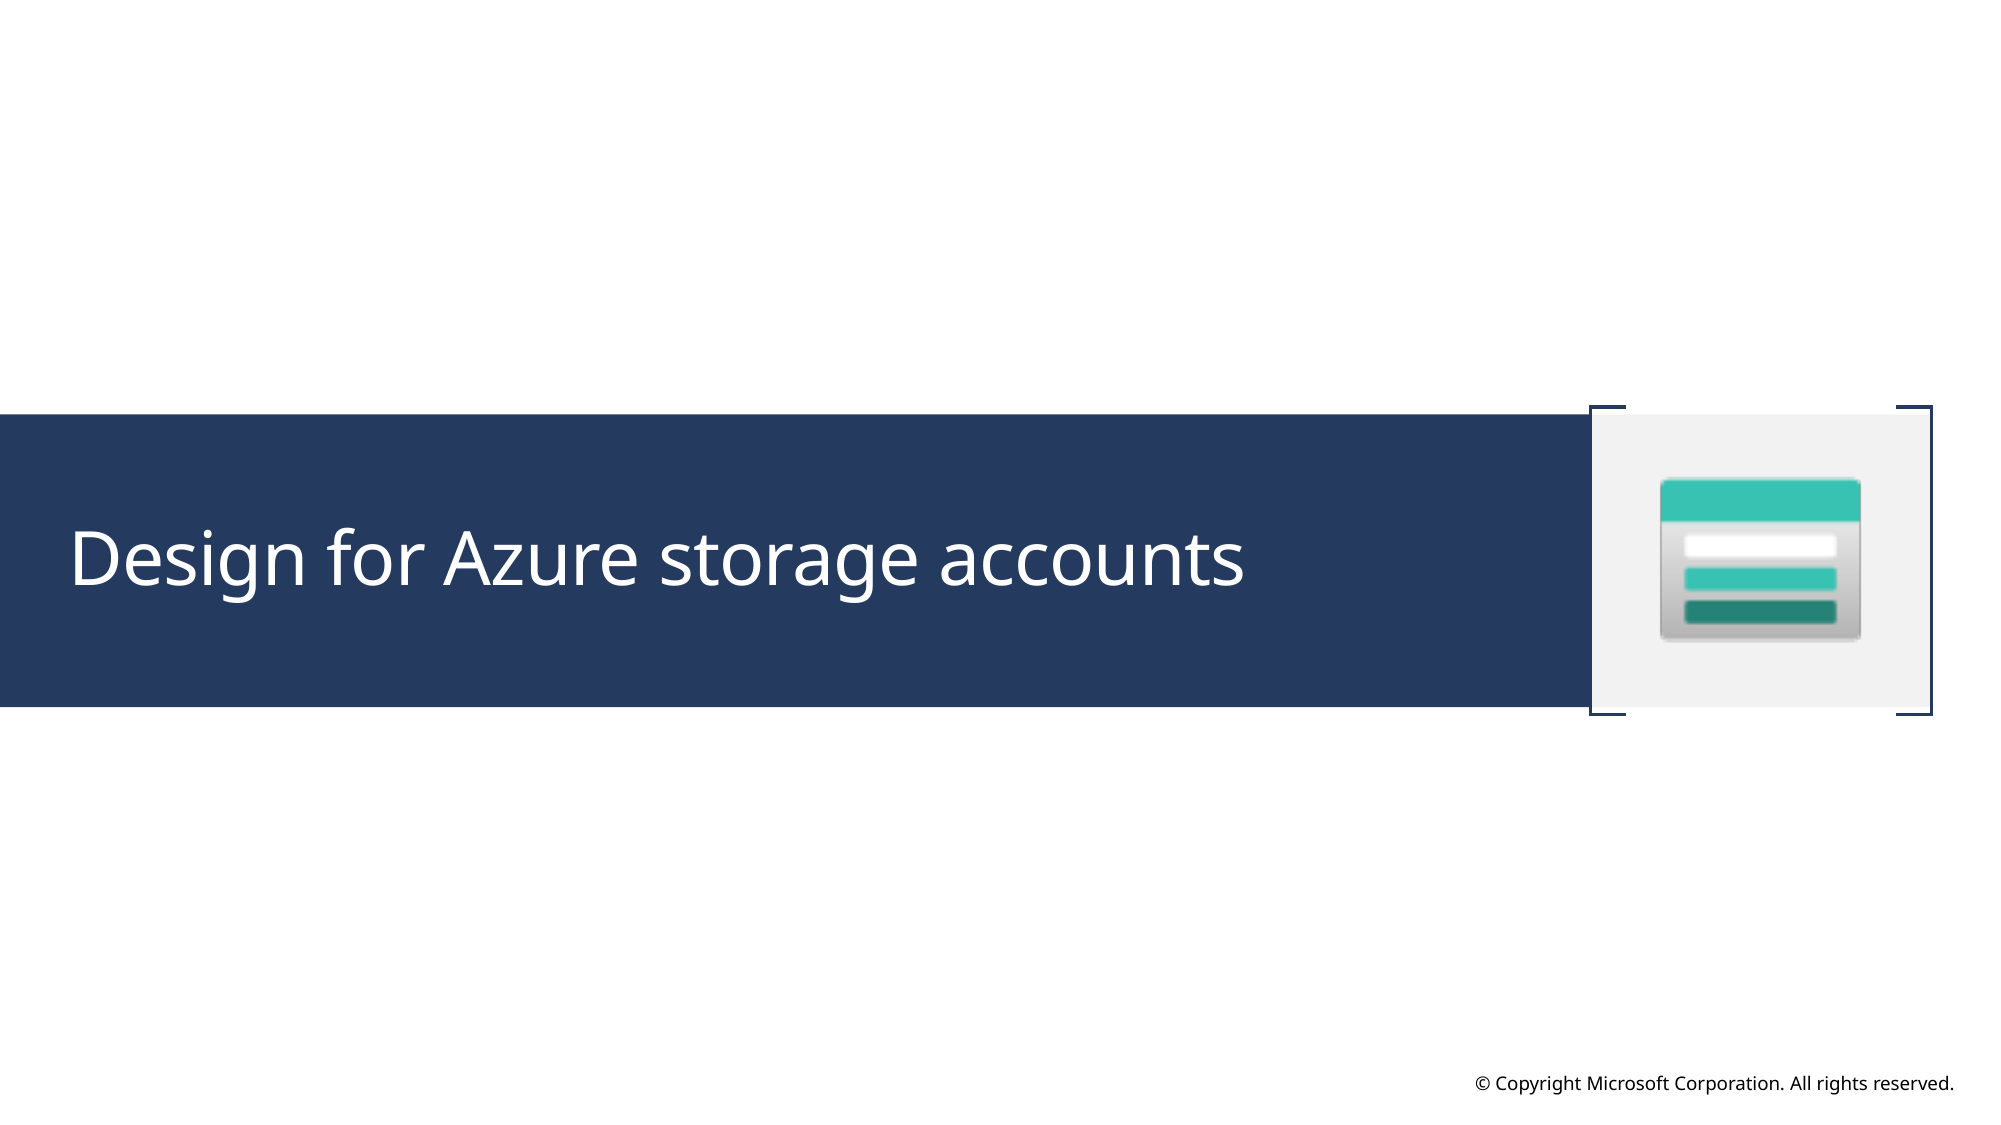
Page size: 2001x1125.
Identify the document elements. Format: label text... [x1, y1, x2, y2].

picture [1656, 455, 1867, 667]
title Design for Azure storage accounts [68, 414, 1577, 708]
